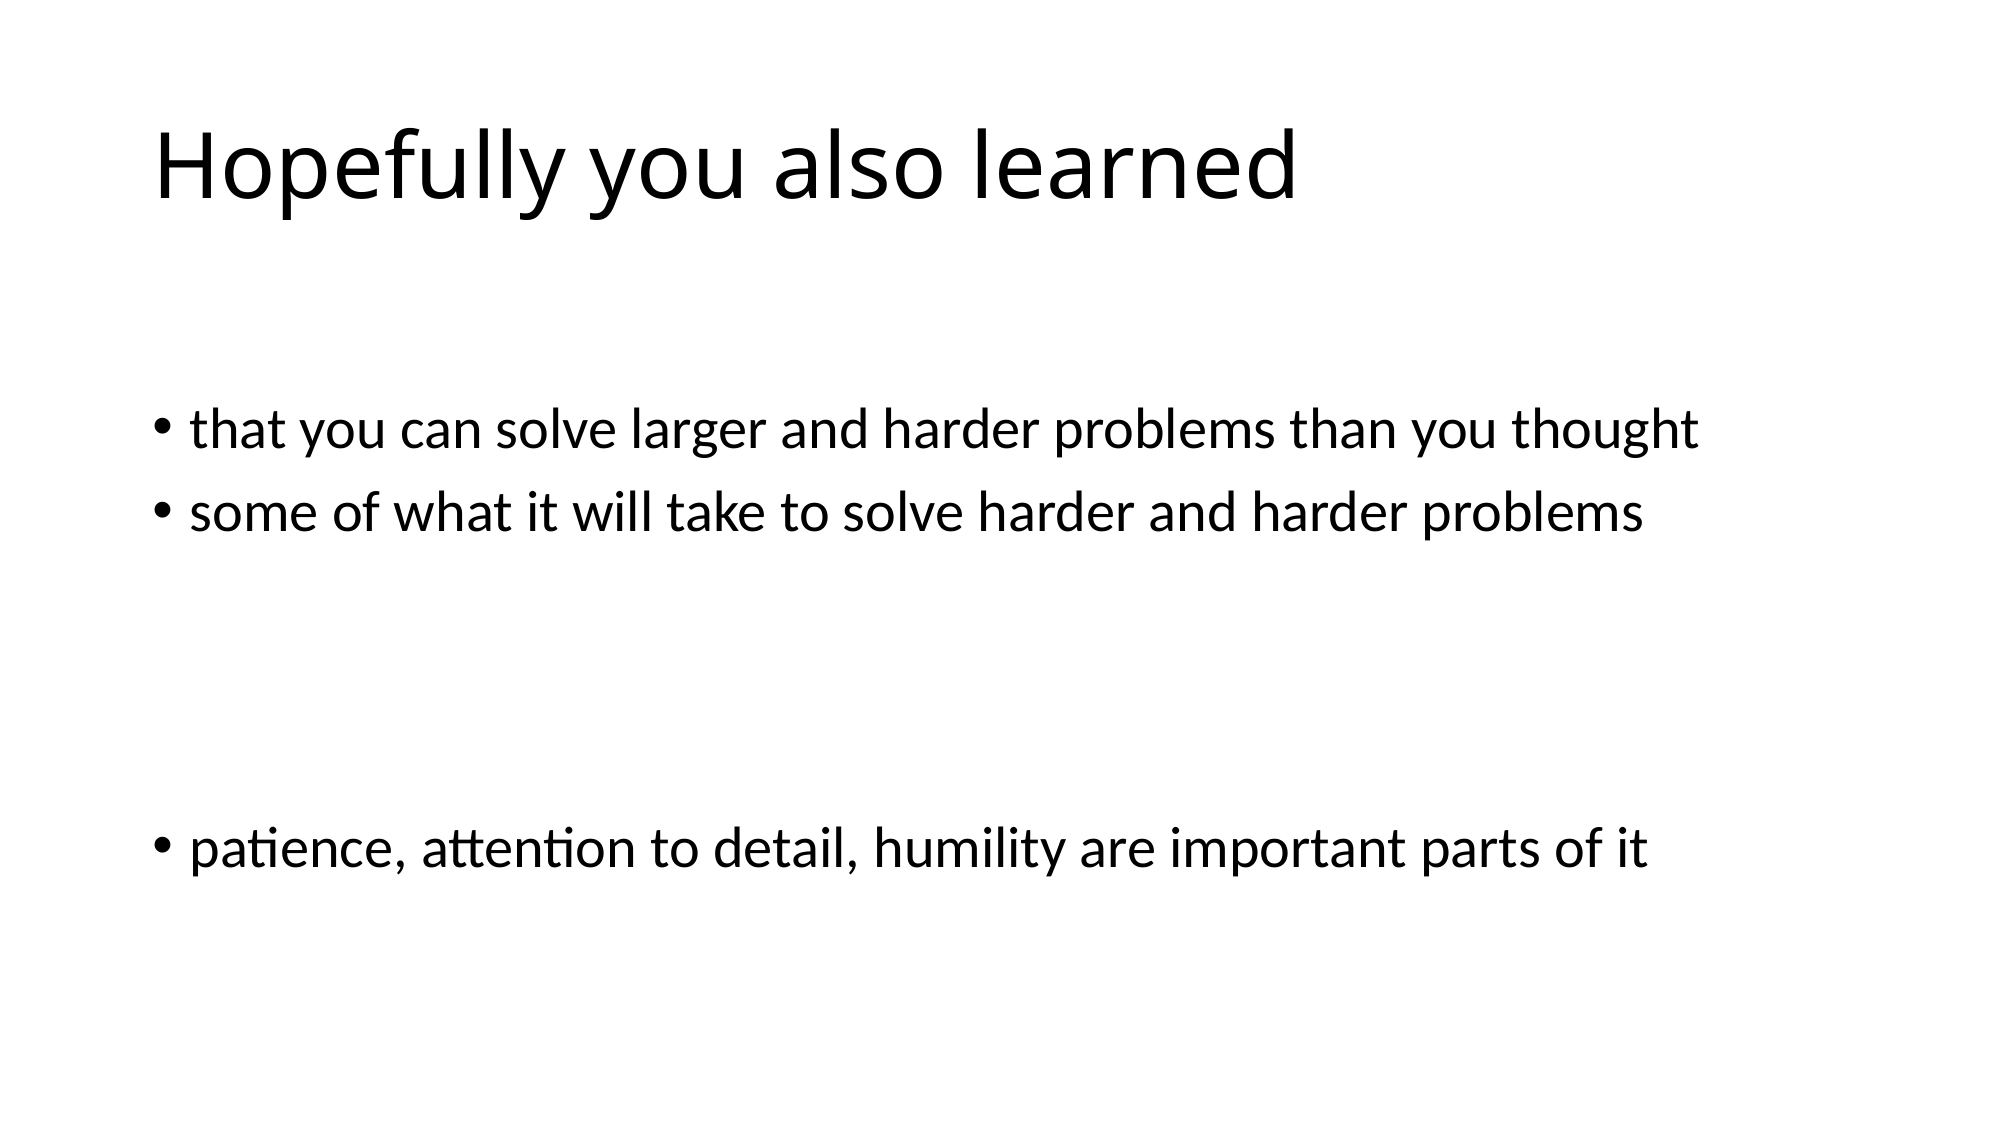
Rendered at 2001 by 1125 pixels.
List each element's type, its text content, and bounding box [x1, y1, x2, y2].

title Hopefully you also learned [137, 59, 1863, 278]
list that you can solve larger and harder problems than you thought some of what it will take to solve harder and harder problems patience, attention to detail, humility are important parts of it [137, 299, 1863, 1014]
